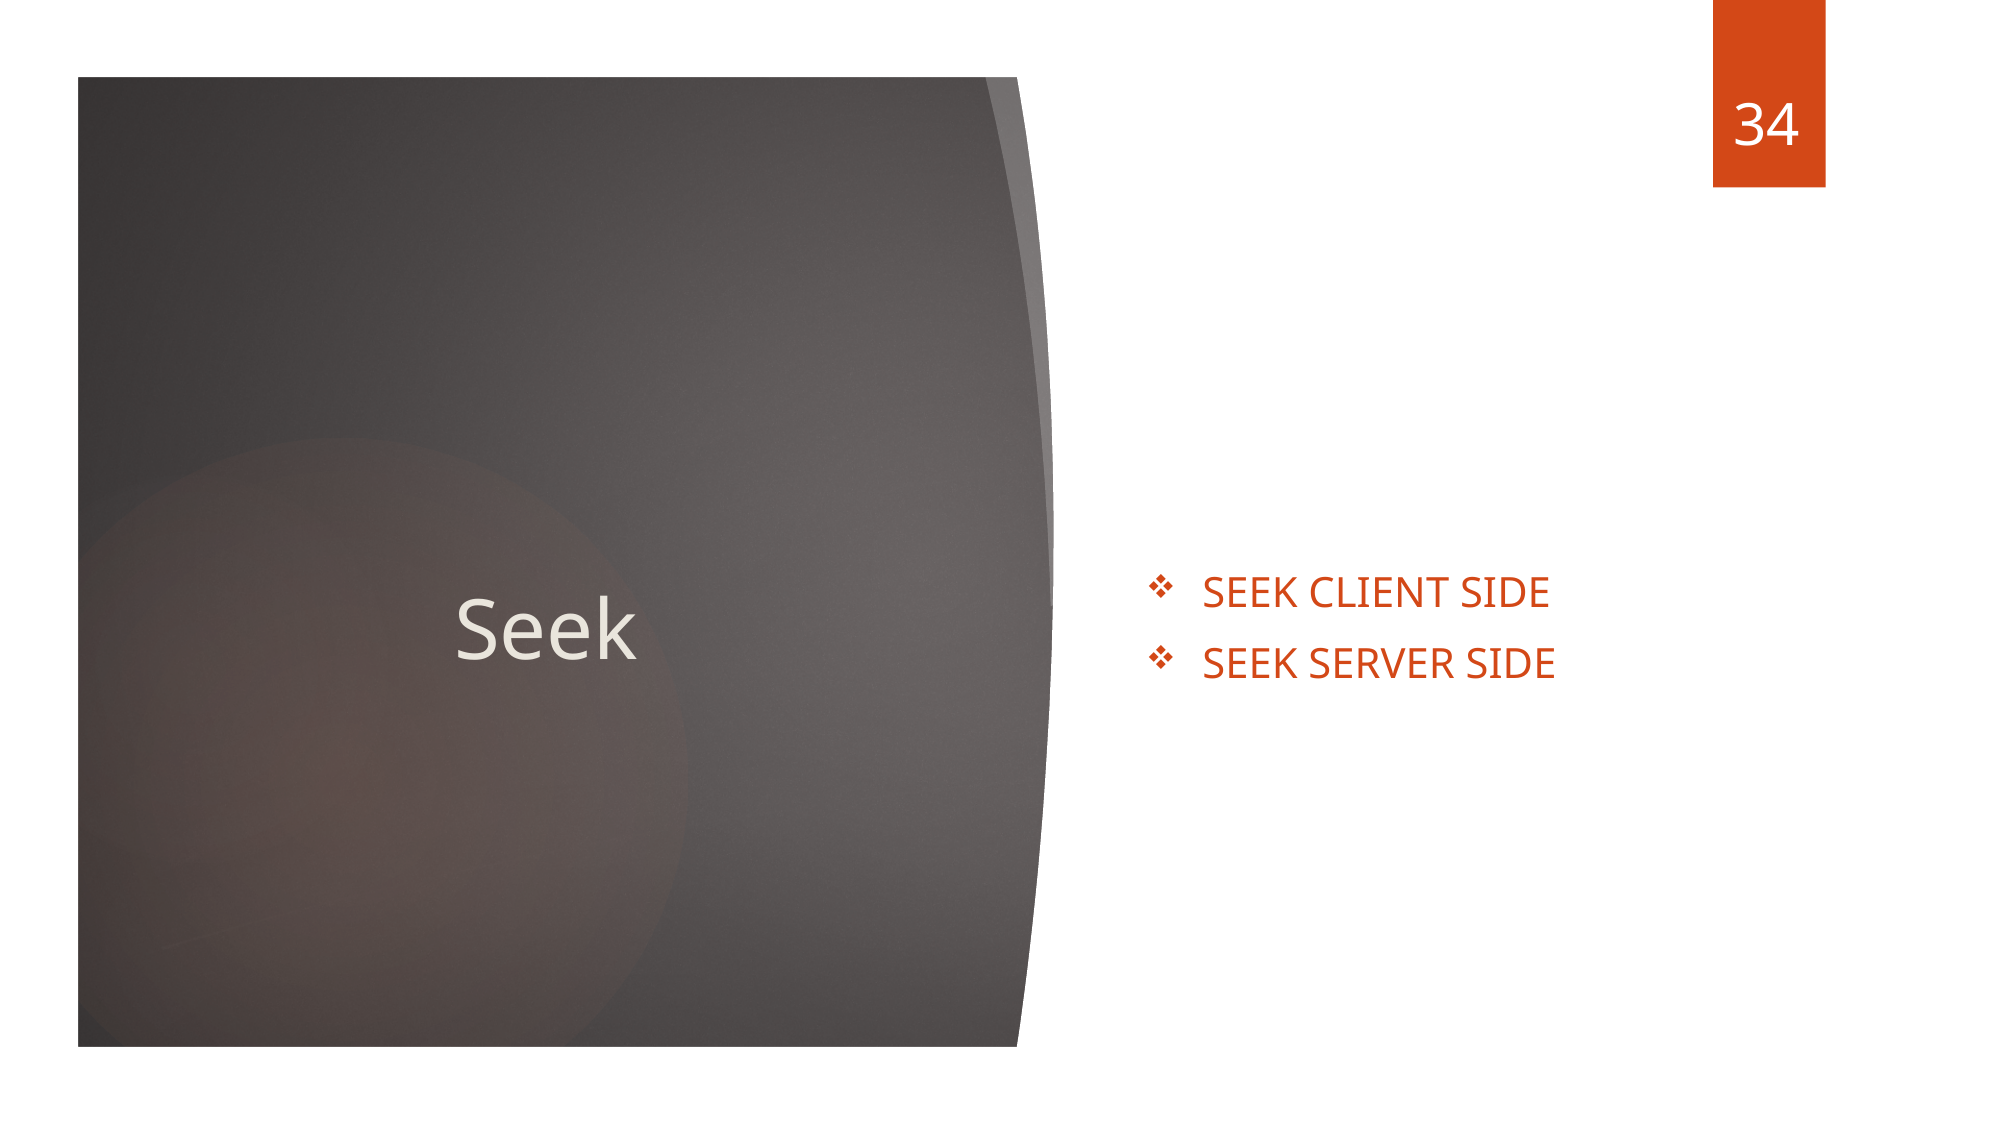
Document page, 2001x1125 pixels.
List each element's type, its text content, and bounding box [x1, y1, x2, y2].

title Seek [189, 439, 904, 814]
slide_number 34 [1698, 48, 1836, 175]
list Seek client side Seek Server side [1131, 439, 1748, 814]
